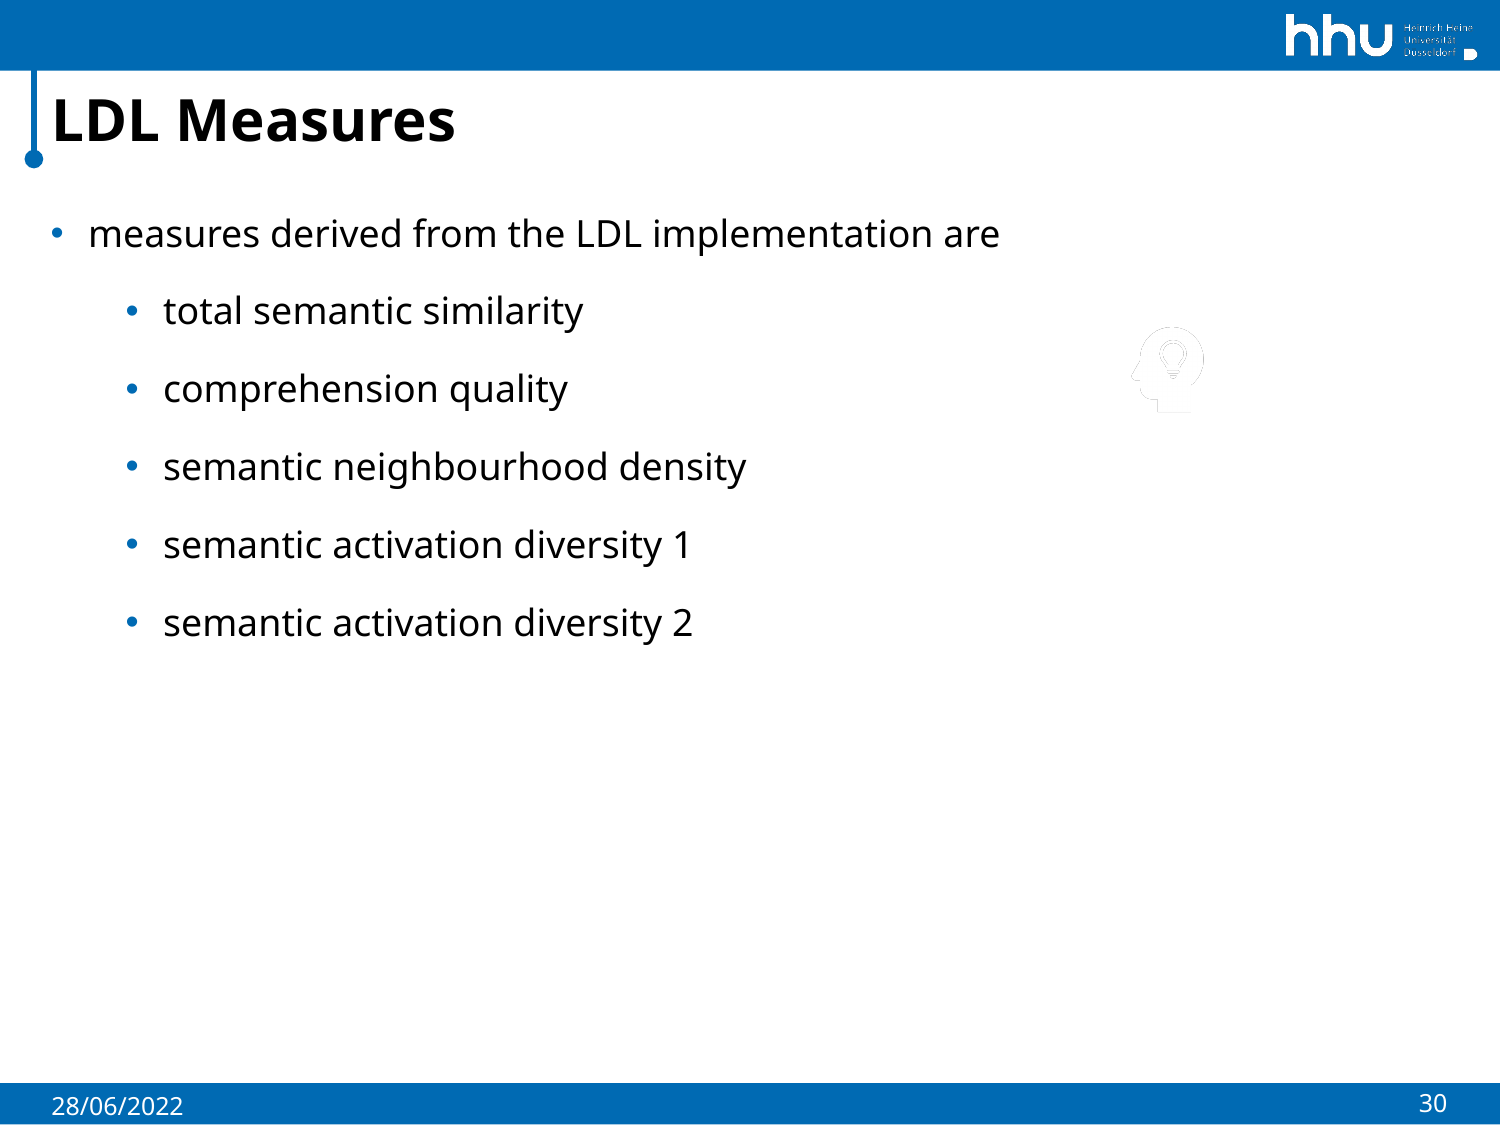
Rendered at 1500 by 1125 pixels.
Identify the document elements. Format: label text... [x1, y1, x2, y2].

picture [1257, 0, 1500, 84]
list measures derived from the LDL implementation are total semantic similarity comprehension quality semantic neighbourhood density semantic activation diversity 1 semantic activation diversity 2 [35, 179, 1463, 1064]
title LDL Measures [36, 87, 1464, 159]
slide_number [36, 1075, 374, 1125]
slide_number 30 [1125, 1074, 1463, 1125]
